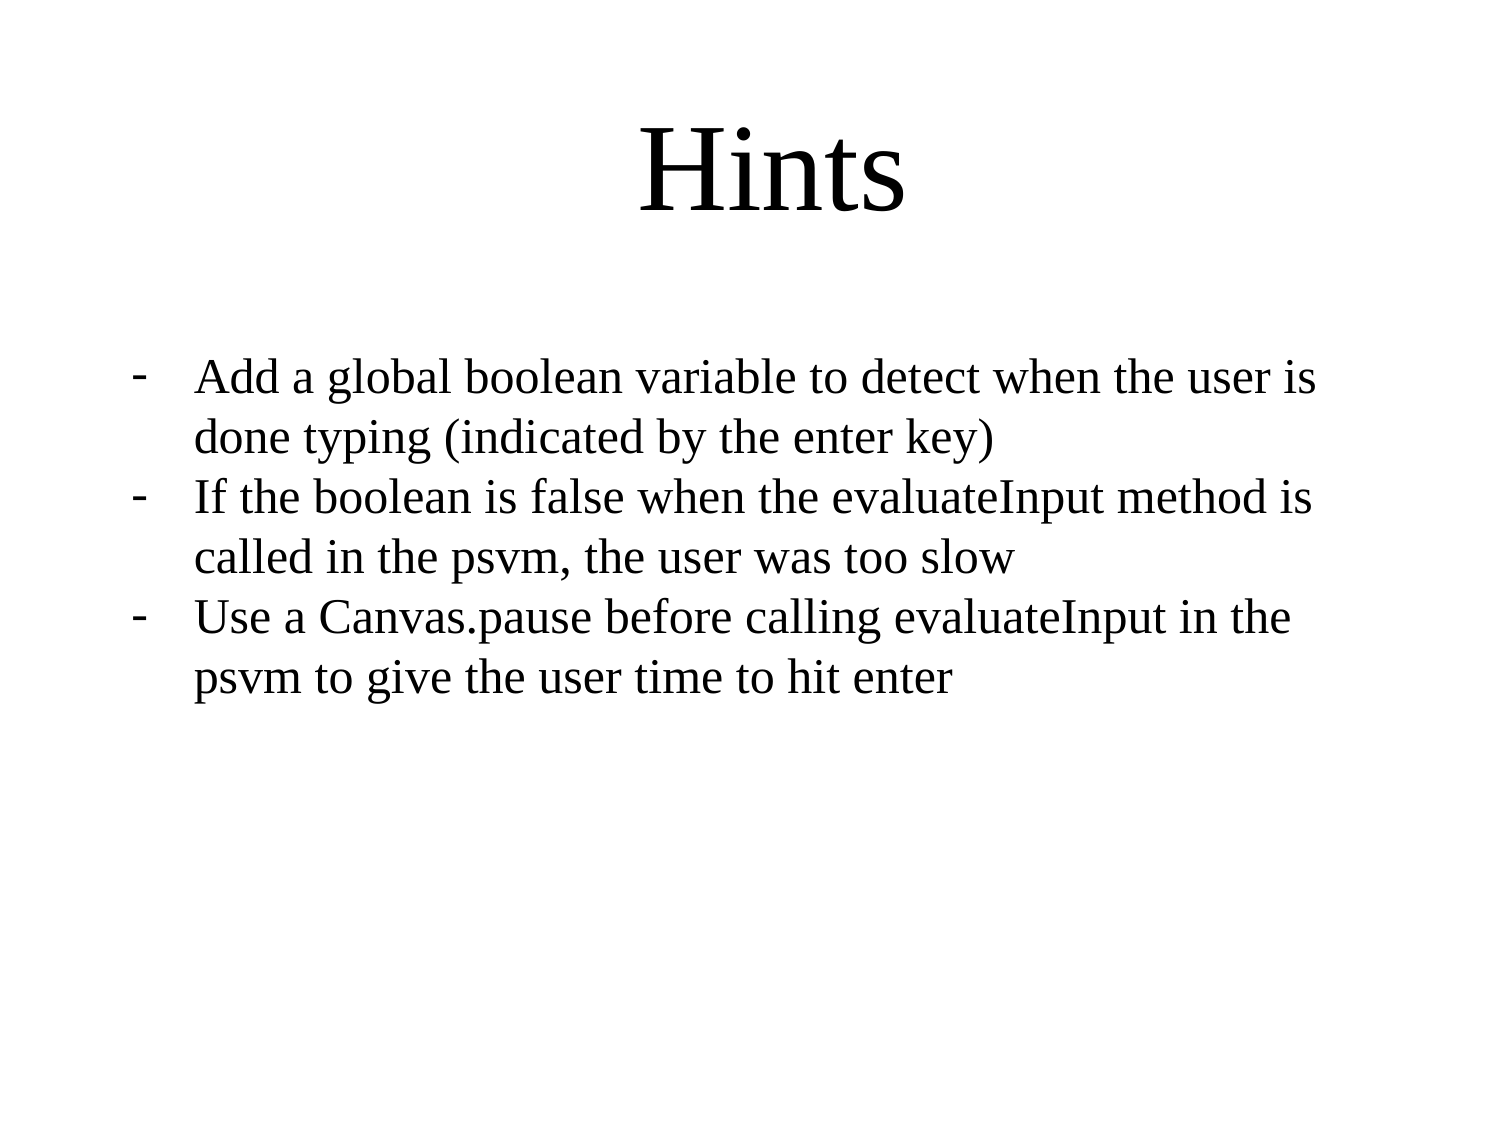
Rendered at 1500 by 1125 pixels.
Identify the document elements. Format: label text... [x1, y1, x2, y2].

text_box Hints [236, 78, 1309, 285]
text_box Add a global boolean variable to detect when the user is done typing (indicated by the enter key) If the boolean is false when the evaluateInput method is called in the psvm, the user was too slow Use a Canvas.pause before calling evaluateInput in the psvm to give the user time to hit enter [103, 328, 1400, 469]
